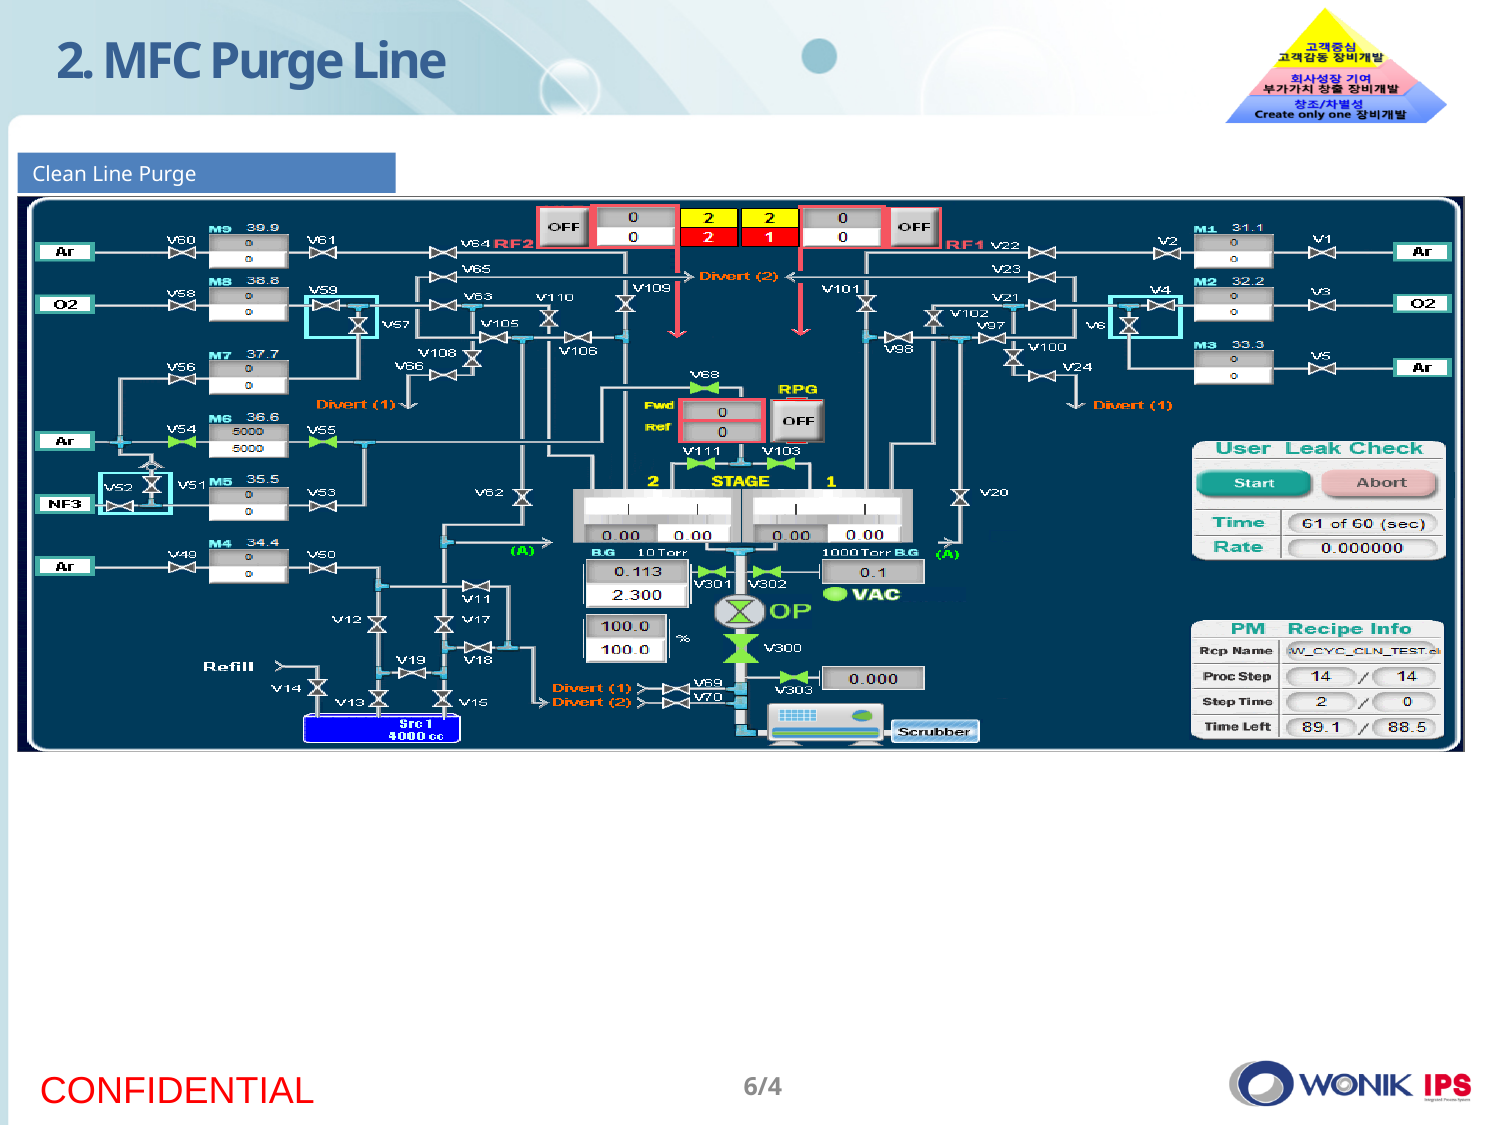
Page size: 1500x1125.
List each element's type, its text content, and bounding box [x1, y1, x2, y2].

picture [0, 0, 1500, 1125]
text_box Clean Line Purge [16, 151, 398, 194]
title 2. MFC Purge Line [41, 2, 1365, 115]
